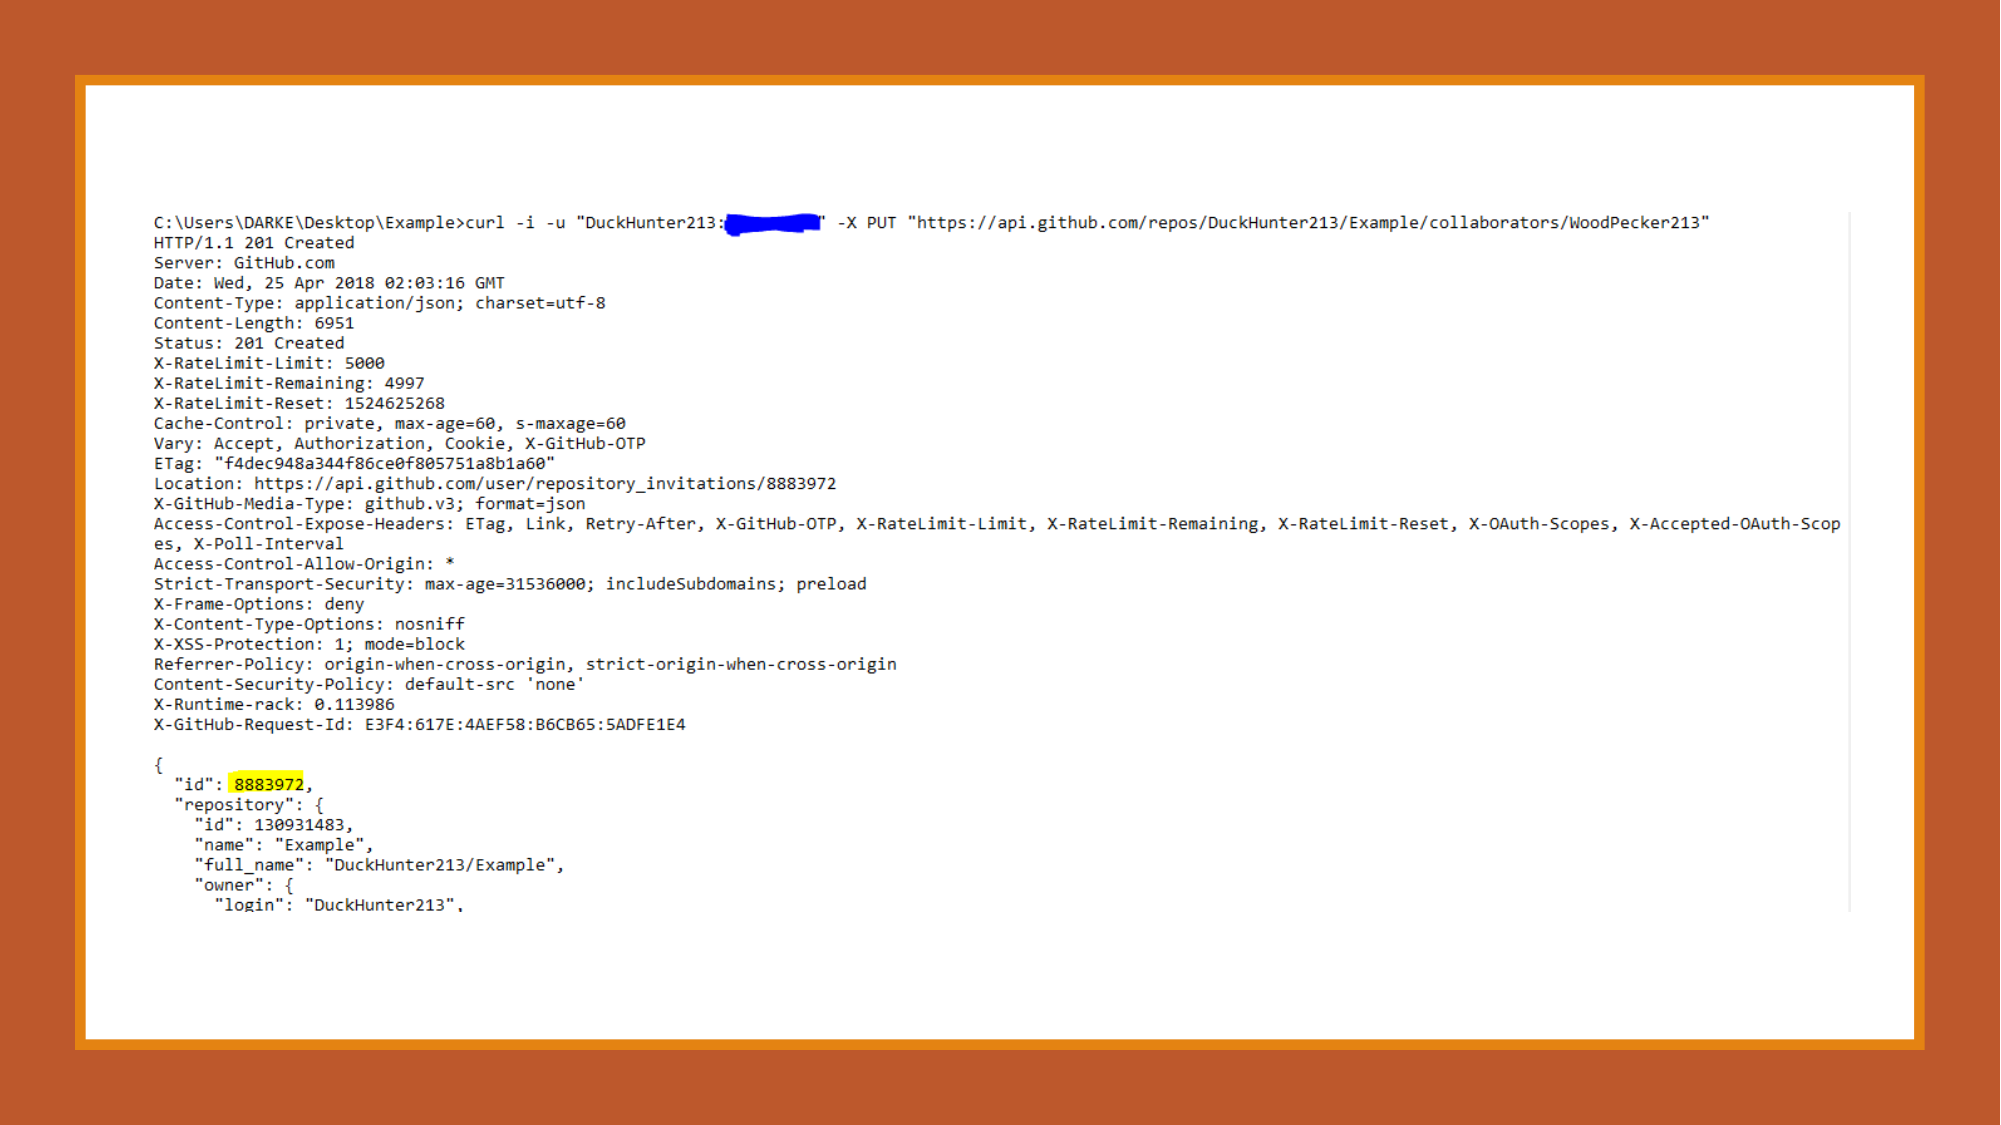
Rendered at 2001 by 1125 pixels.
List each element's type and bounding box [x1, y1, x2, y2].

list [154, 211, 1851, 913]
text_box [84, 84, 1916, 1041]
text_box [74, 74, 1926, 1051]
text_box [0, 0, 2000, 1125]
